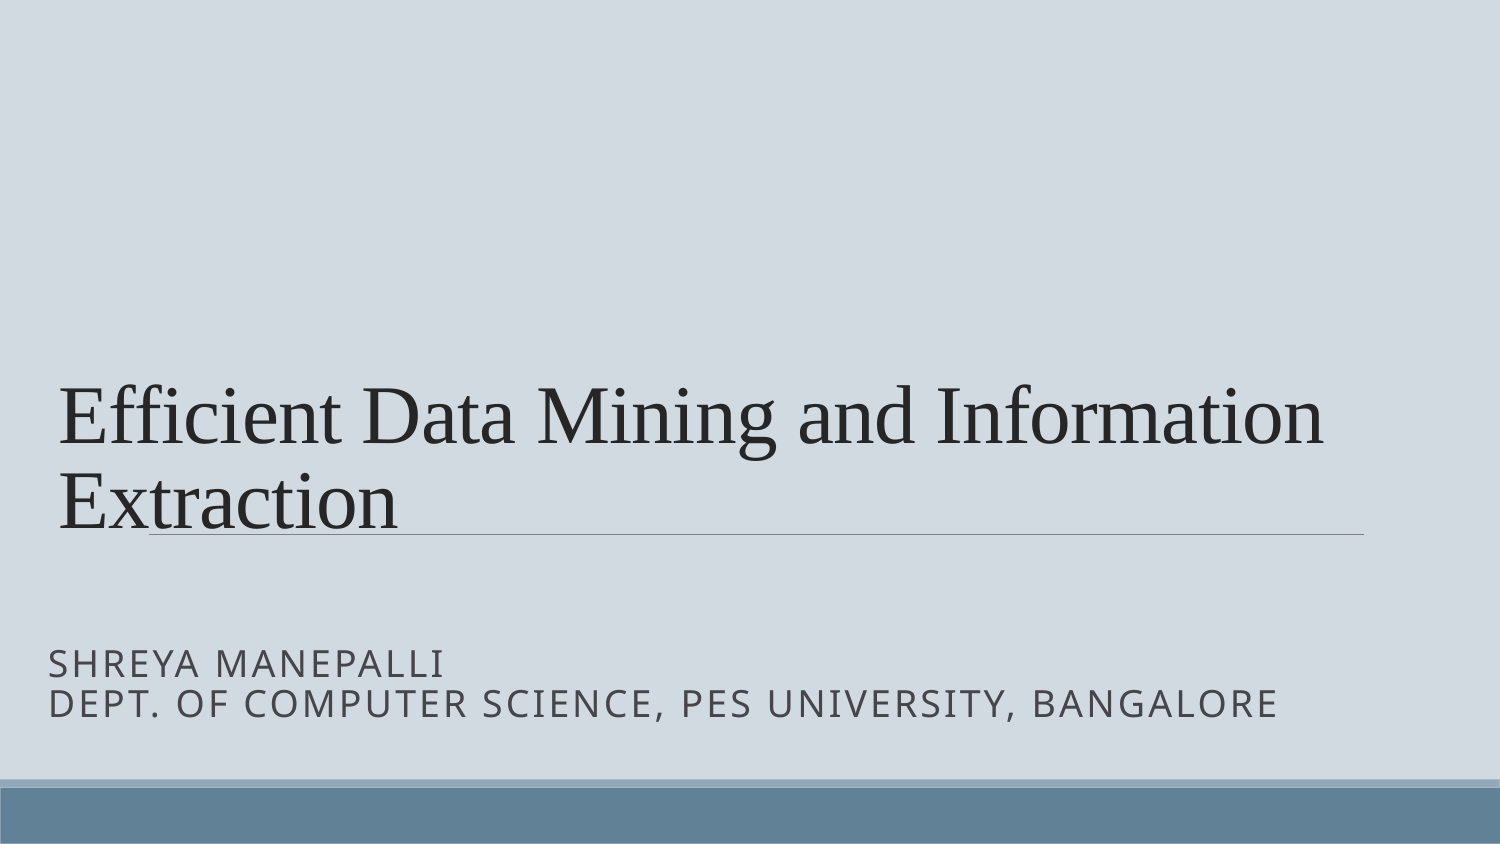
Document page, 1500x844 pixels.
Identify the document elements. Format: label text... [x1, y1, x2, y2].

title Efficient Data Mining and Information Extraction [43, 310, 1464, 561]
subtitle Shreya Manepalli Dept. of Computer Science, PES University, Bangalore [33, 630, 1464, 833]
